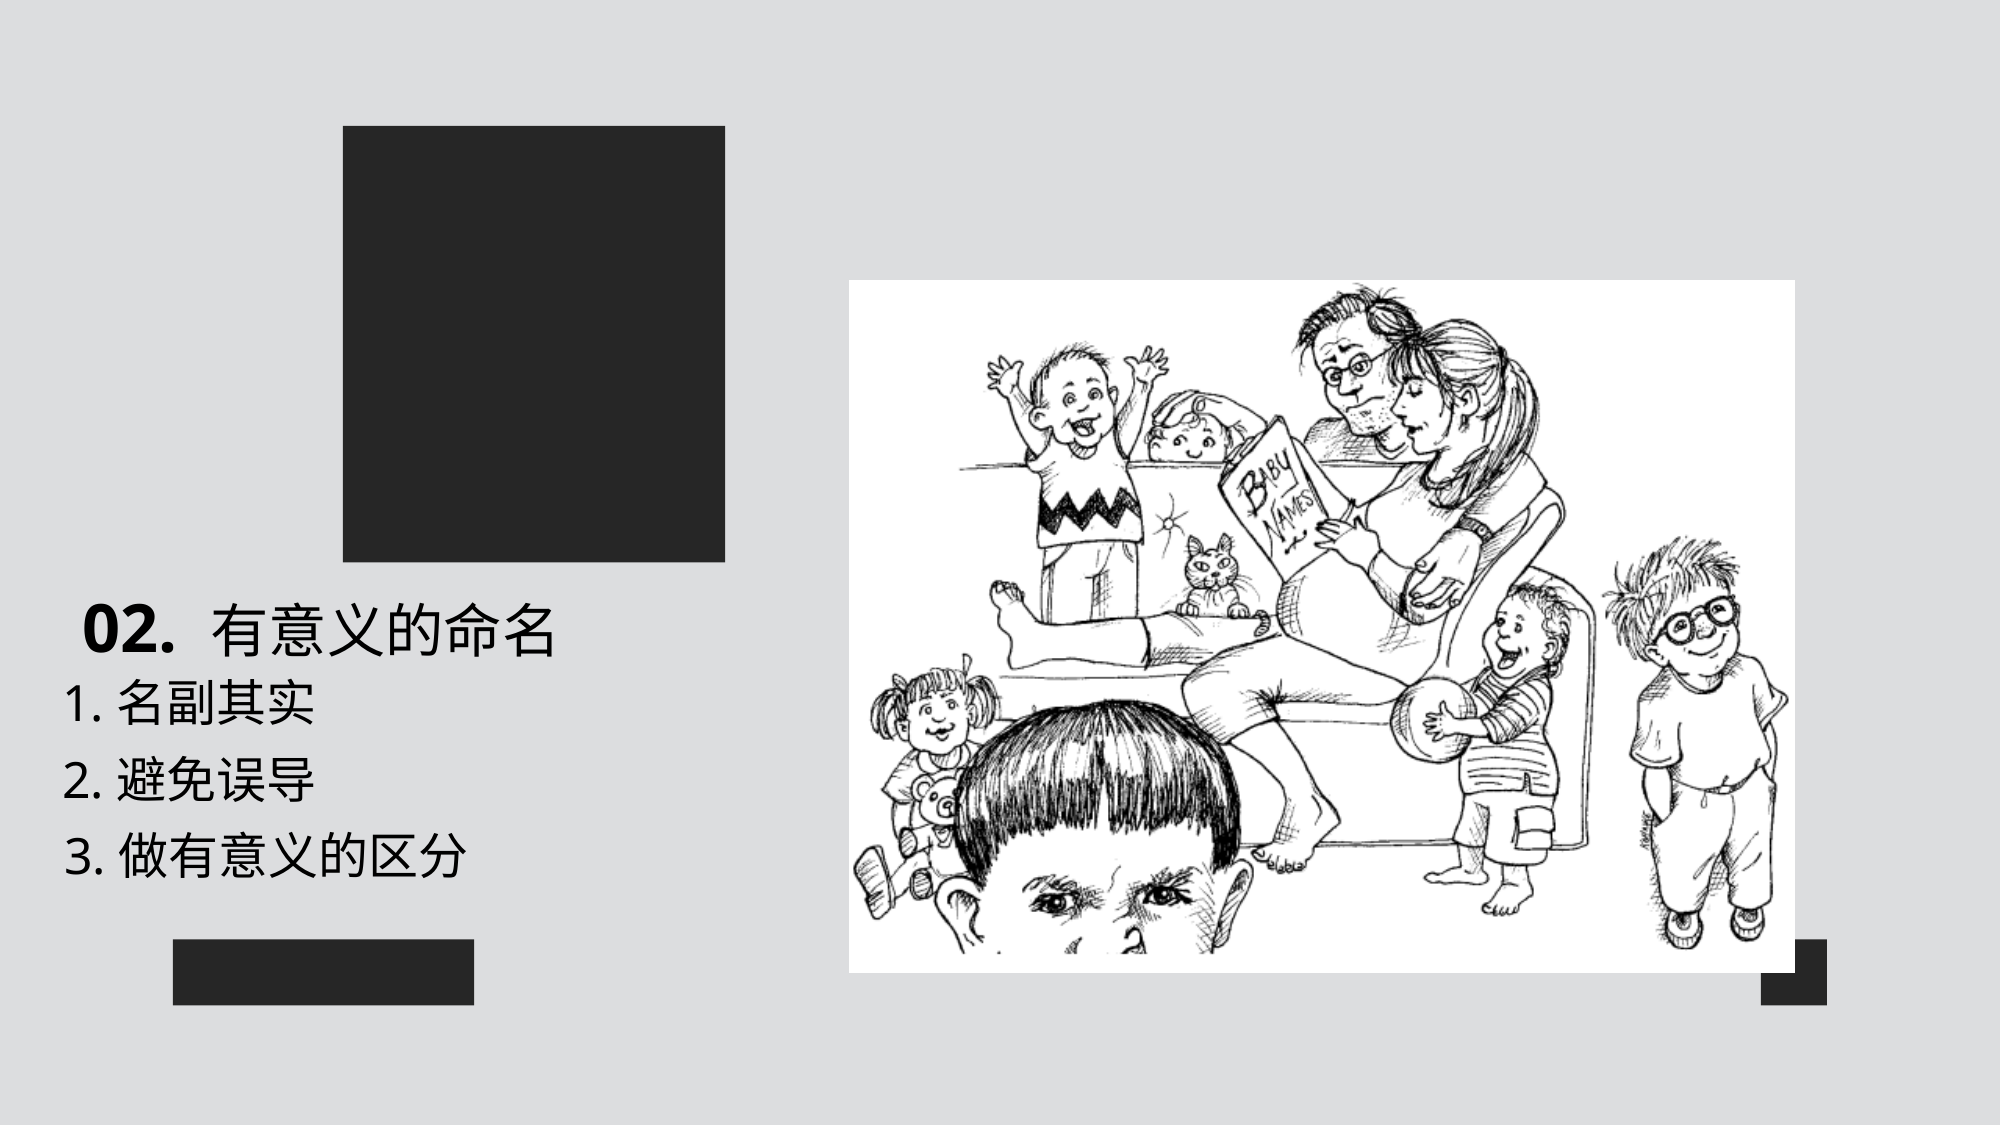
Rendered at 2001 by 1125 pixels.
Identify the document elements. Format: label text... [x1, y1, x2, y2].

text_box [342, 125, 726, 563]
text_box 02. 有意义的命名 [67, 578, 849, 664]
text_box 2.避免误导 [47, 741, 849, 817]
picture [849, 280, 1796, 973]
text_box 1.名副其实 [47, 664, 849, 740]
text_box [172, 938, 475, 1006]
text_box [1760, 938, 1828, 1006]
text_box 3.做有意义的区分 [49, 817, 849, 892]
